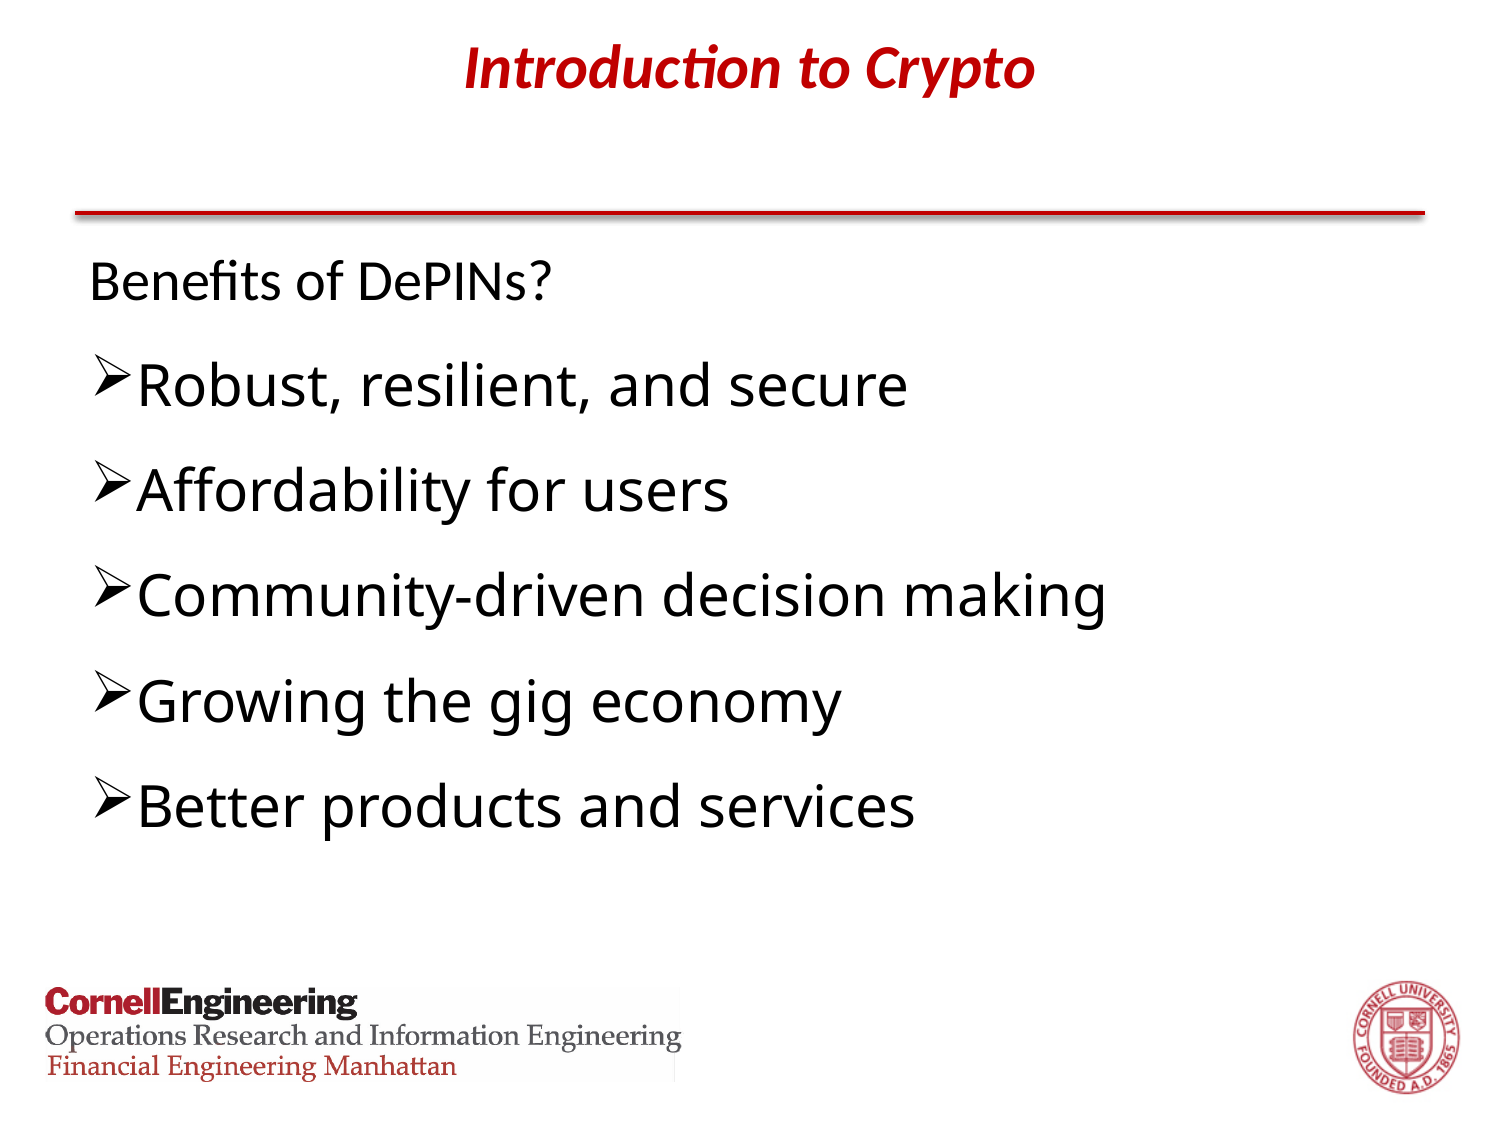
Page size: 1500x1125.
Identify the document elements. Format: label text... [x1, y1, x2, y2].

list Benefits of DePINs? Robust, resilient, and secure Affordability for users Community-driven decision making Growing the gig economy Better products and services [75, 234, 1425, 972]
title Introduction to Crypto [75, 18, 1425, 207]
picture [45, 987, 828, 1082]
picture [1320, 944, 1493, 1125]
